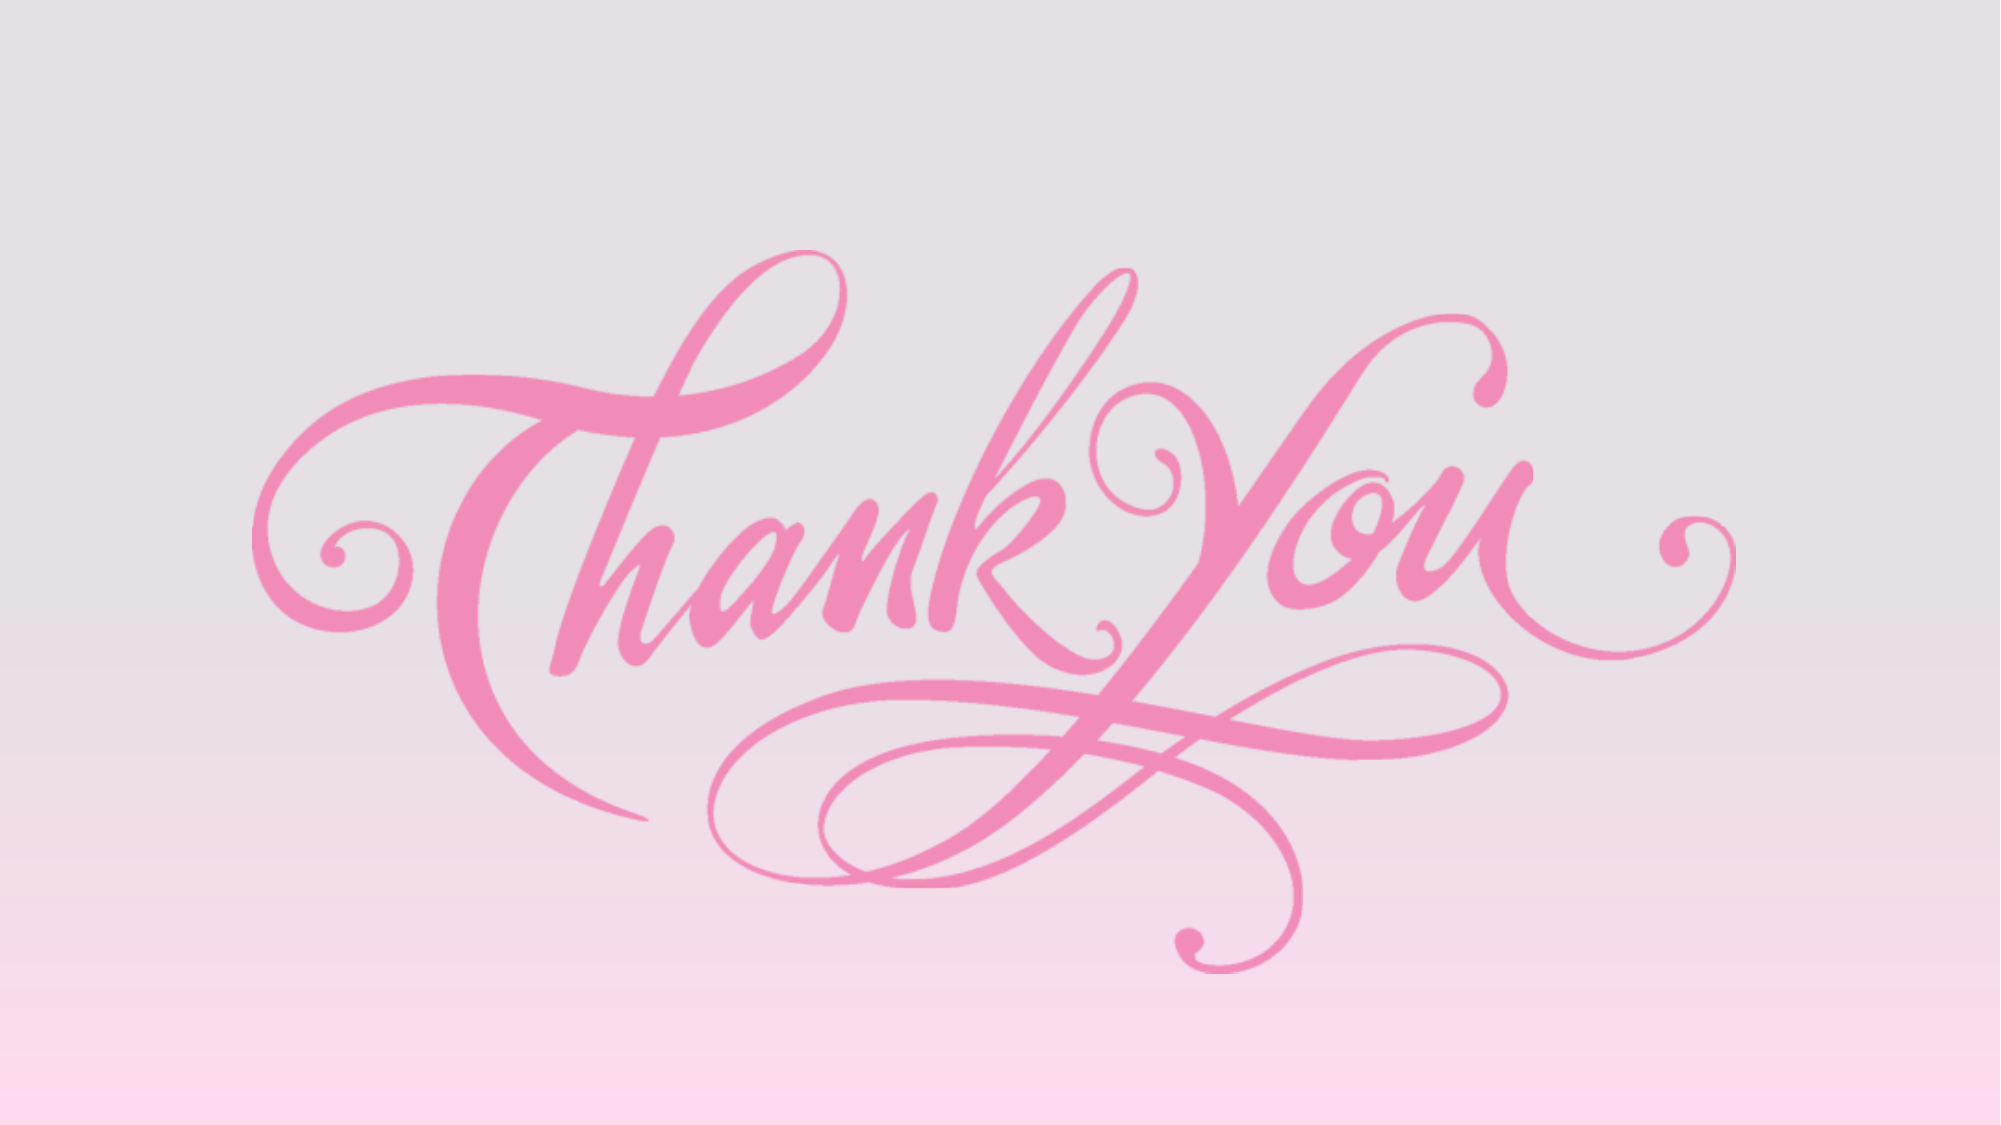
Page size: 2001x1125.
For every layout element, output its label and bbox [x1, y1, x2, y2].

picture [252, 250, 1736, 974]
